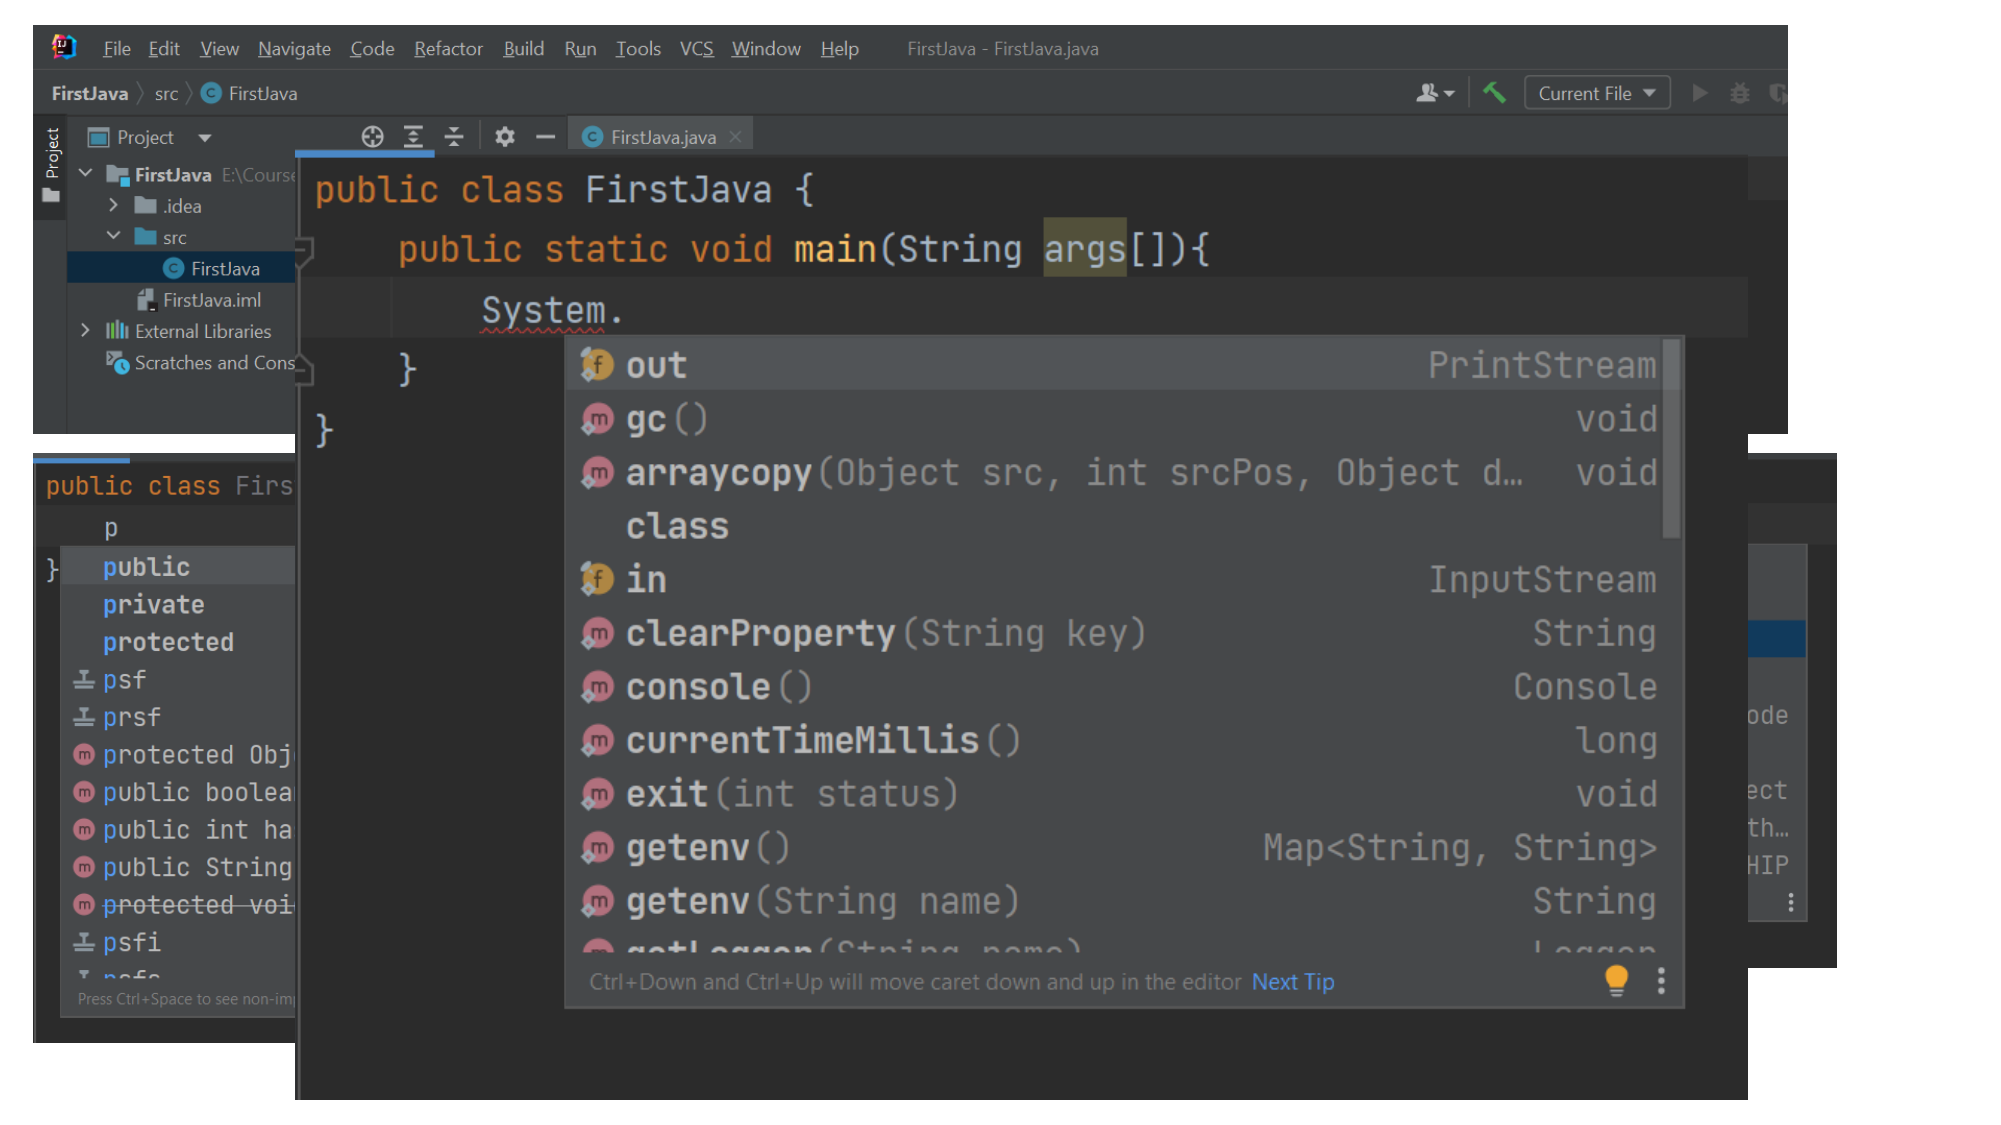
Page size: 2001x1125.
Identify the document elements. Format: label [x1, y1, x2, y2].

picture [33, 25, 1837, 1100]
